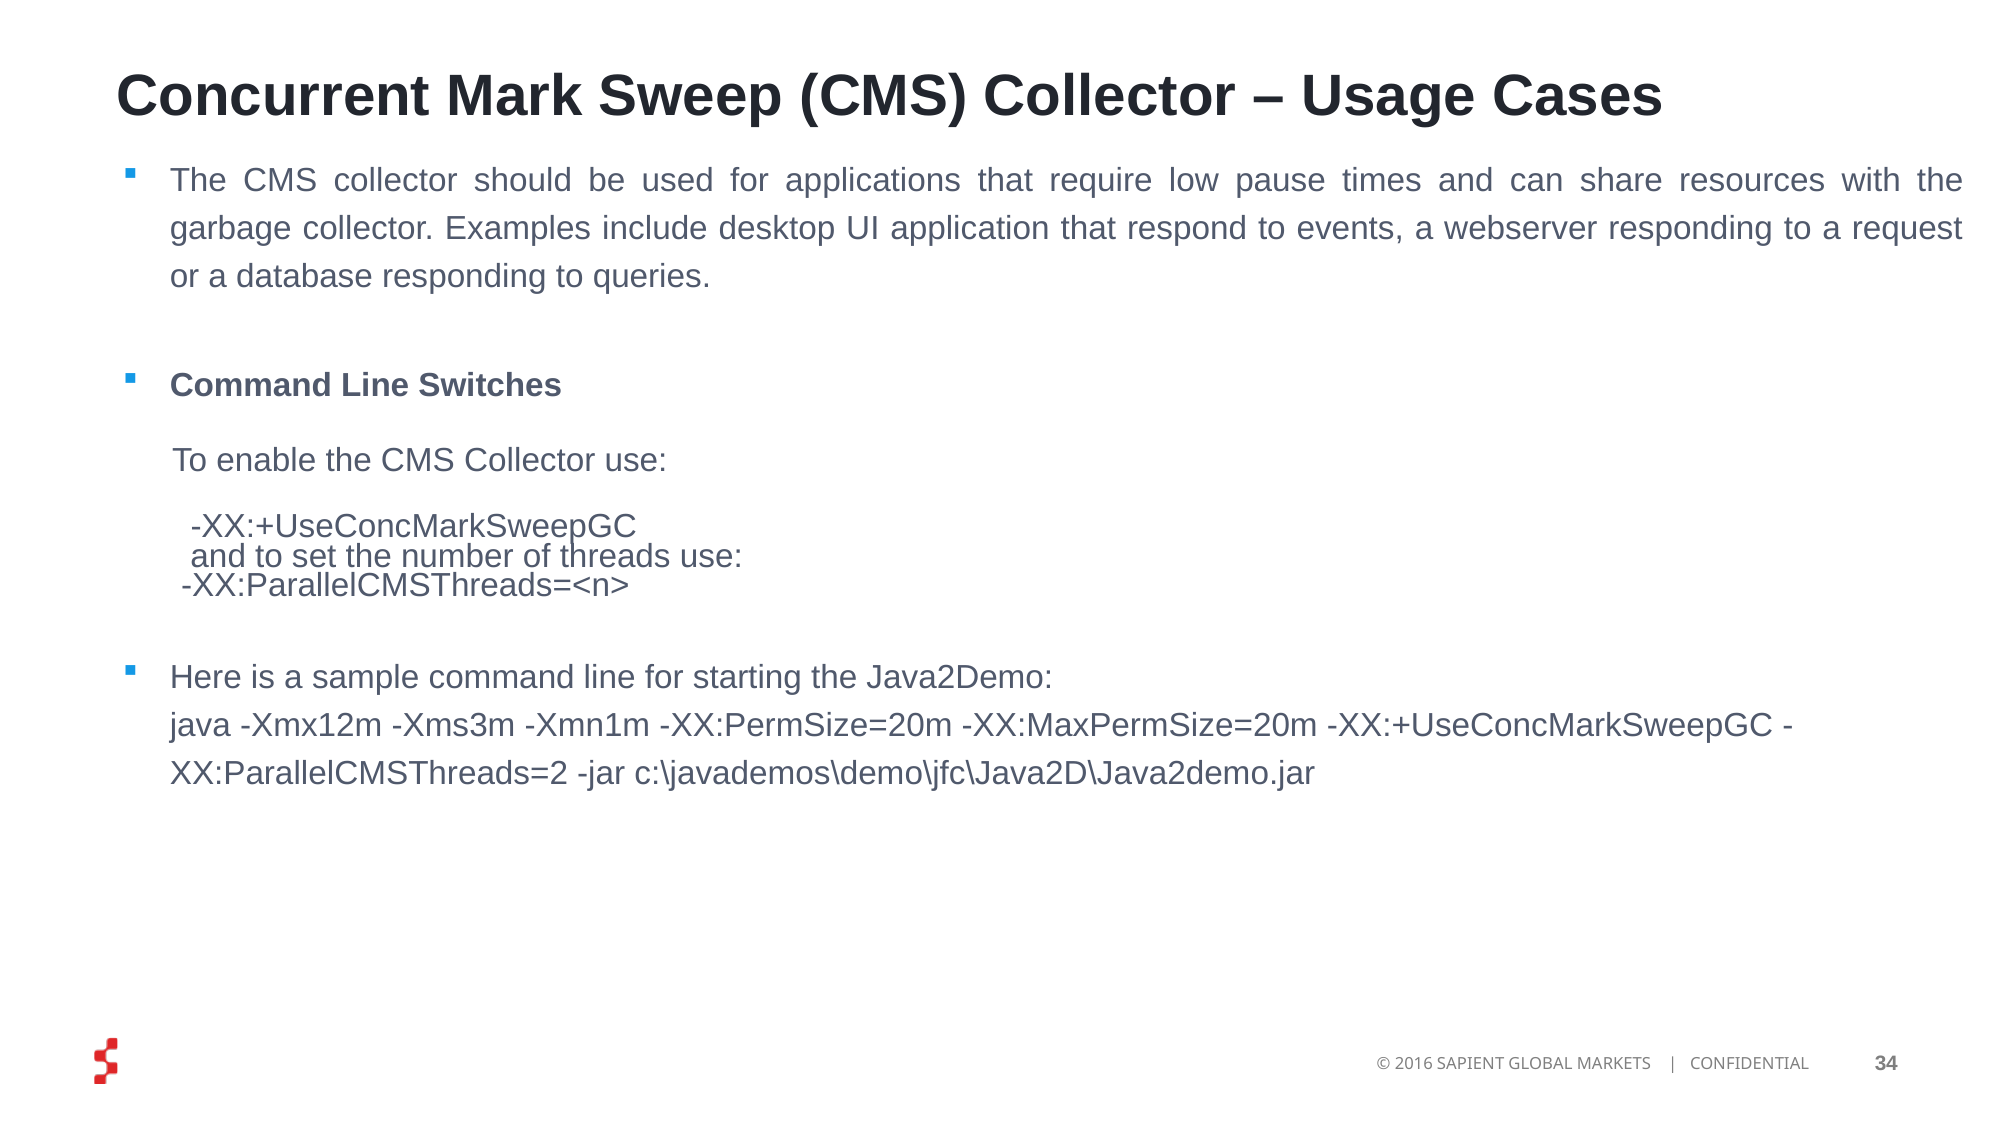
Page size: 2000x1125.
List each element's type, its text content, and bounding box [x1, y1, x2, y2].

list The CMS collector should be used for applications that require low pause times and can share resources with the garbage collector. Examples include desktop UI application that respond to events, a webserver responding to a request or a database responding to queries. Command Line Switches To enable the CMS Collector use: -XX:+UseConcMarkSweepGC and to set the number of threads use: -XX:ParallelCMSThreads=<n> Here is a sample command line for starting the Java2Demo: java -Xmx12m -Xms3m -Xmn1m -XX:PermSize=20m -XX:MaxPermSize=20m -XX:+UseConcMarkSweepGC -XX:ParallelCMSThreads=2 -jar c:\javademos\demo\jfc\Java2D\Java2demo.jar [116, 149, 1967, 950]
title Concurrent Mark Sweep (CMS) Collector – Usage Cases [116, 50, 1967, 149]
